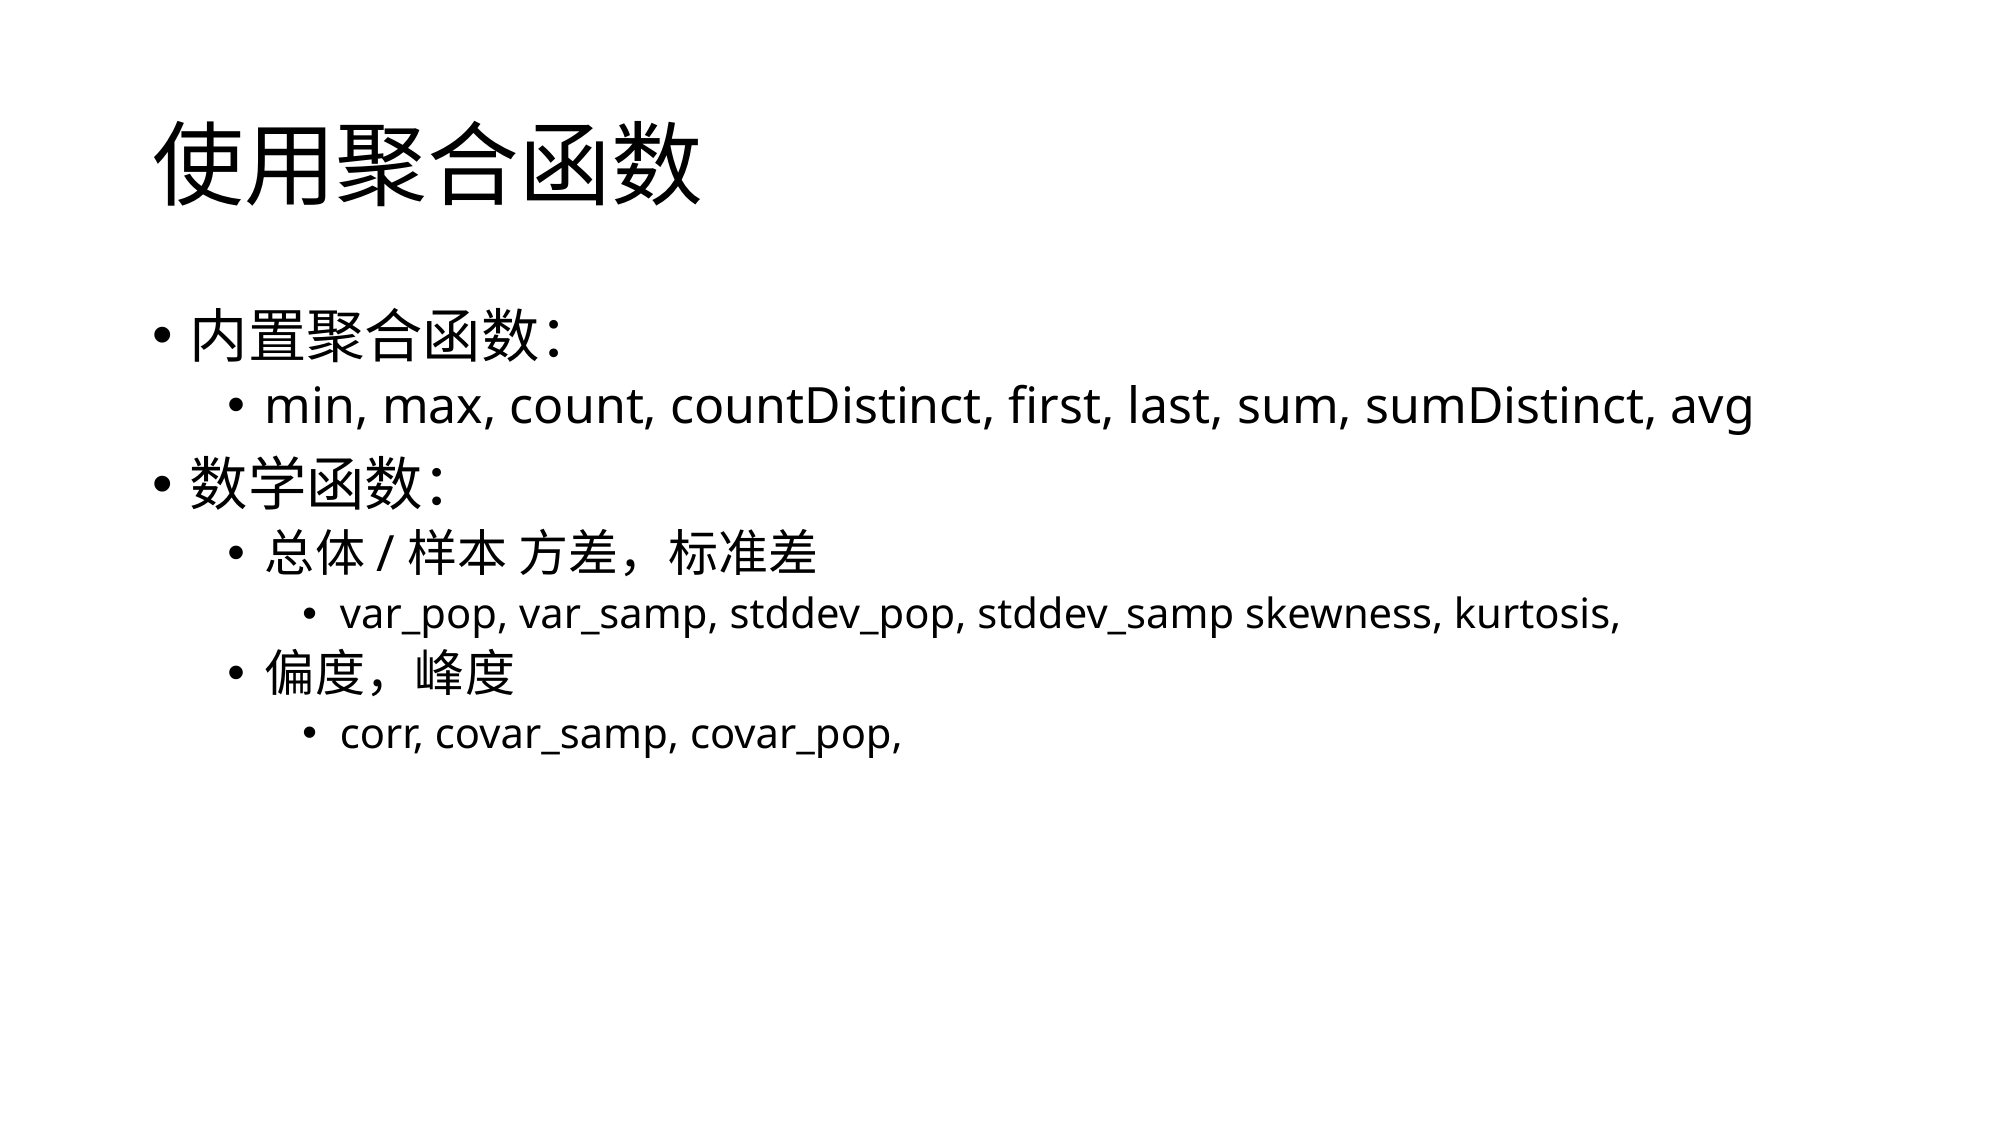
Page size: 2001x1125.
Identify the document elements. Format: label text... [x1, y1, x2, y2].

list 内置聚合函数： min, max, count, countDistinct, first, last, sum, sumDistinct, avg 数学函数： 总体/样本 方差，标准差 var_pop, var_samp, stddev_pop, stddev_samp skewness, kurtosis, 偏度，峰度 corr, covar_samp, covar_pop, [137, 299, 1863, 1014]
title 使用聚合函数 [137, 59, 1863, 278]
